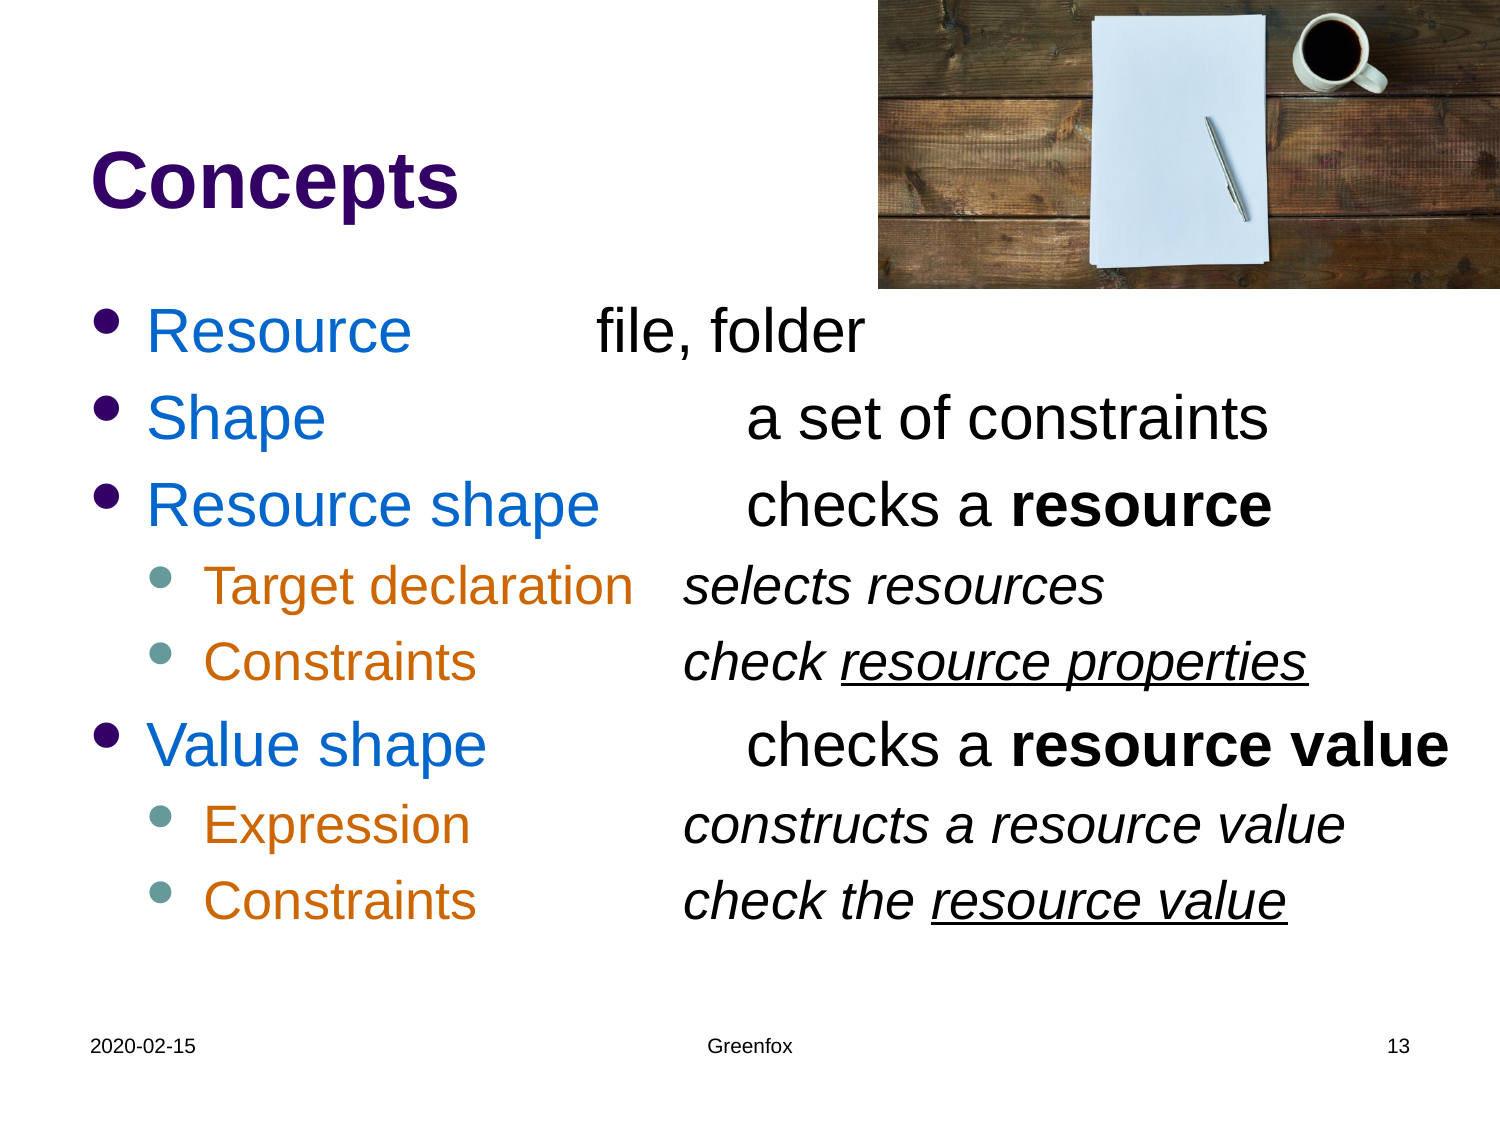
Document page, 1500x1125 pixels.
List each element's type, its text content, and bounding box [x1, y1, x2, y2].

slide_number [75, 1025, 425, 1100]
title Concepts [75, 20, 878, 233]
footer Greenfox [478, 1025, 1022, 1100]
slide_number 13 [1074, 1025, 1425, 1100]
list Resource file, folder Shape a set of constraints Resource shape checks a resource Target declaration selects resources Constraints check resource properties Value shape checks a resource value Expression constructs a resource value Constraints check the resource value [75, 282, 1500, 1006]
picture [878, 0, 1500, 289]
